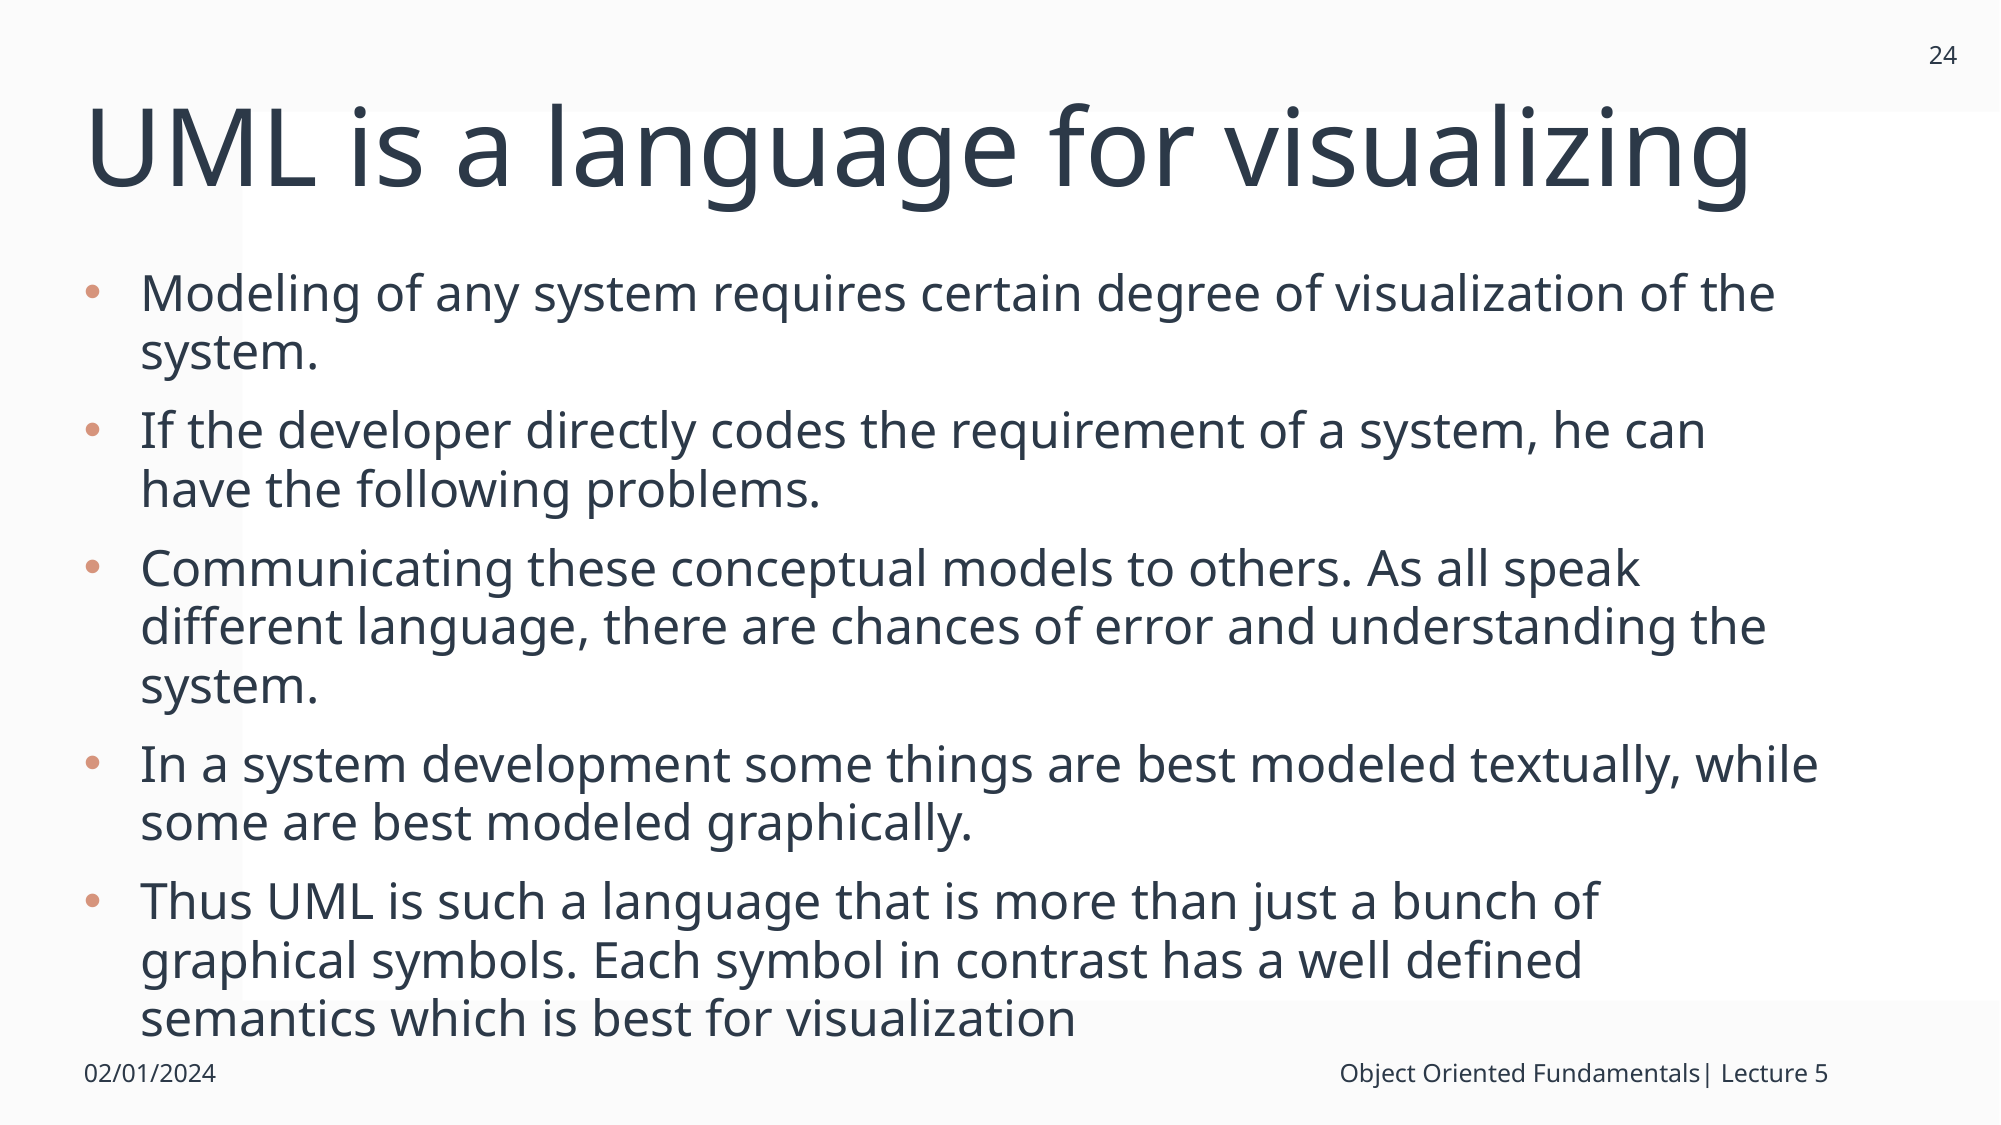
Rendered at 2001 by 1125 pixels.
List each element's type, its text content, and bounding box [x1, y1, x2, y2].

list Modeling of any system requires certain degree of visualization of the system. If the developer directly codes the requirement of a system, he can have the following problems. Communicating these conceptual models to others. As all speak different language, there are chances of error and understanding the system. In a system development some things are best modeled textually, while some are best modeled graphically. Thus UML is such a language that is more than just a bunch of graphical symbols. Each symbol in contrast has a well defined semantics which is best for visualization [68, 255, 1843, 990]
slide_number 24 [1886, 0, 2000, 113]
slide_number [68, 1020, 519, 1125]
title UML is a language for visualizing [68, 59, 1843, 244]
footer Object Oriented Fundamentals| Lecture 5 [618, 1020, 1845, 1125]
